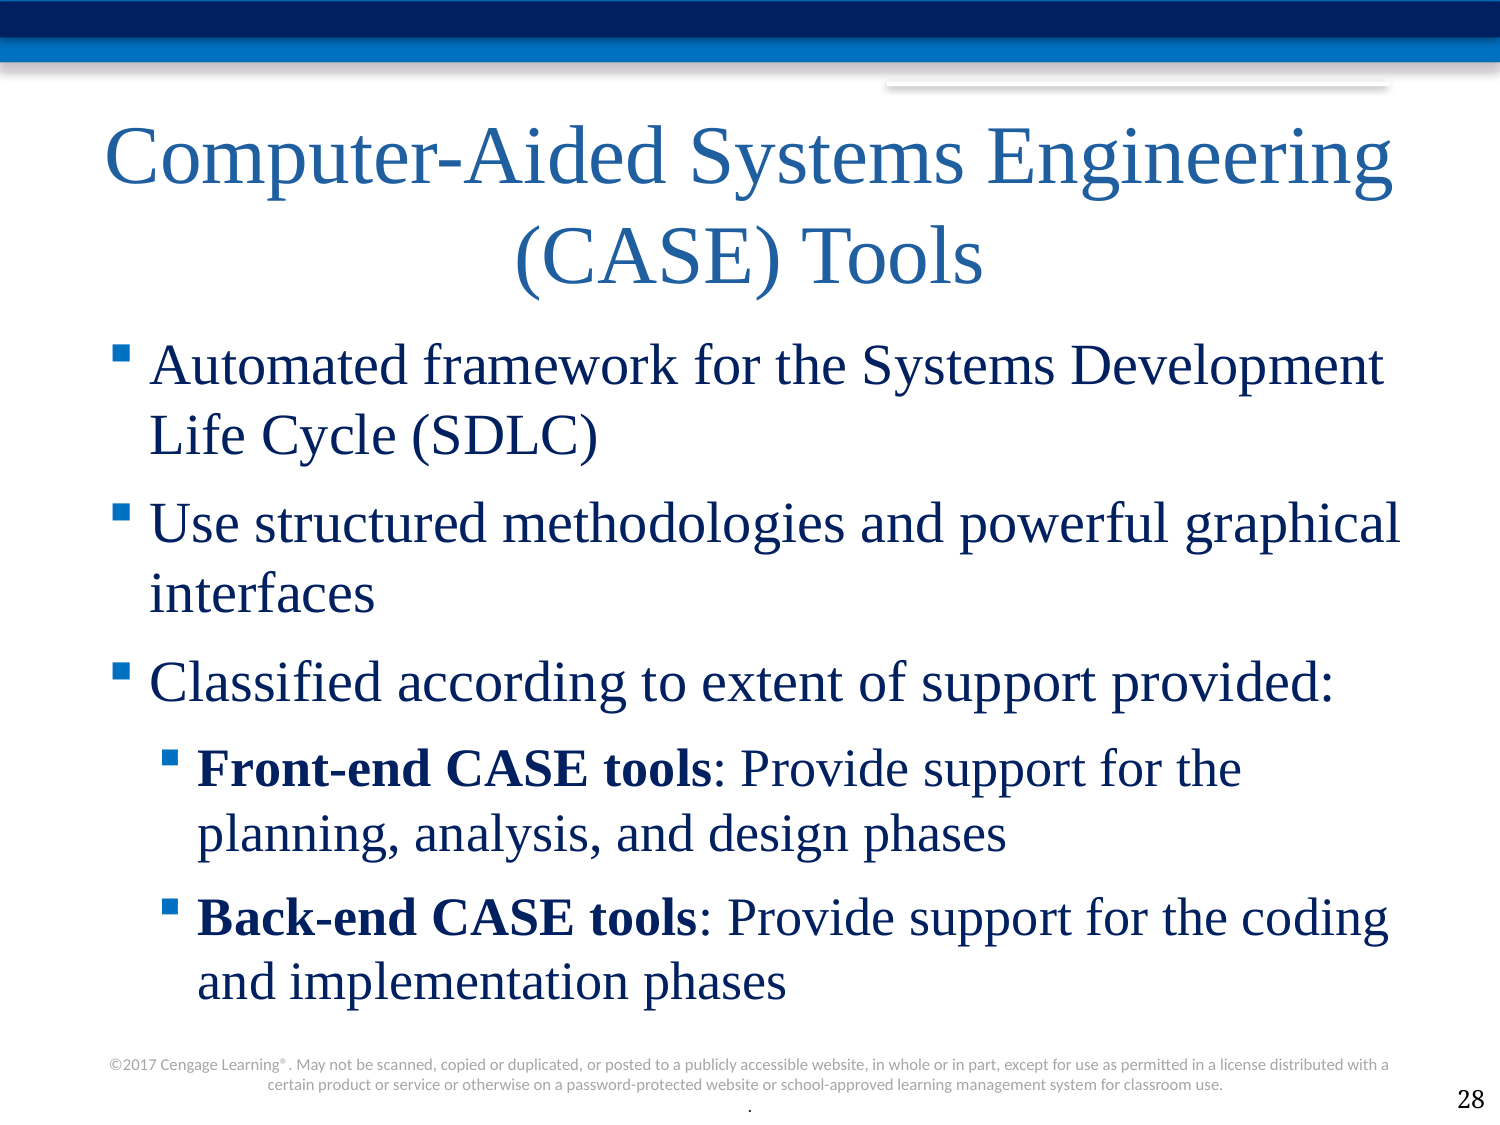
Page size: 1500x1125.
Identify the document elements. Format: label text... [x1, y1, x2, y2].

slide_number 28 [1425, 1074, 1500, 1125]
list Automated framework for the Systems Development Life Cycle (SDLC) Use structured methodologies and powerful graphical interfaces Classified according to extent of support provided: Front-end CASE tools: Provide support for the planning, analysis, and design phases Back-end CASE tools: Provide support for the coding and implementation phases [75, 318, 1425, 1000]
title Computer-Aided Systems Engineering (CASE) Tools [75, 112, 1425, 288]
